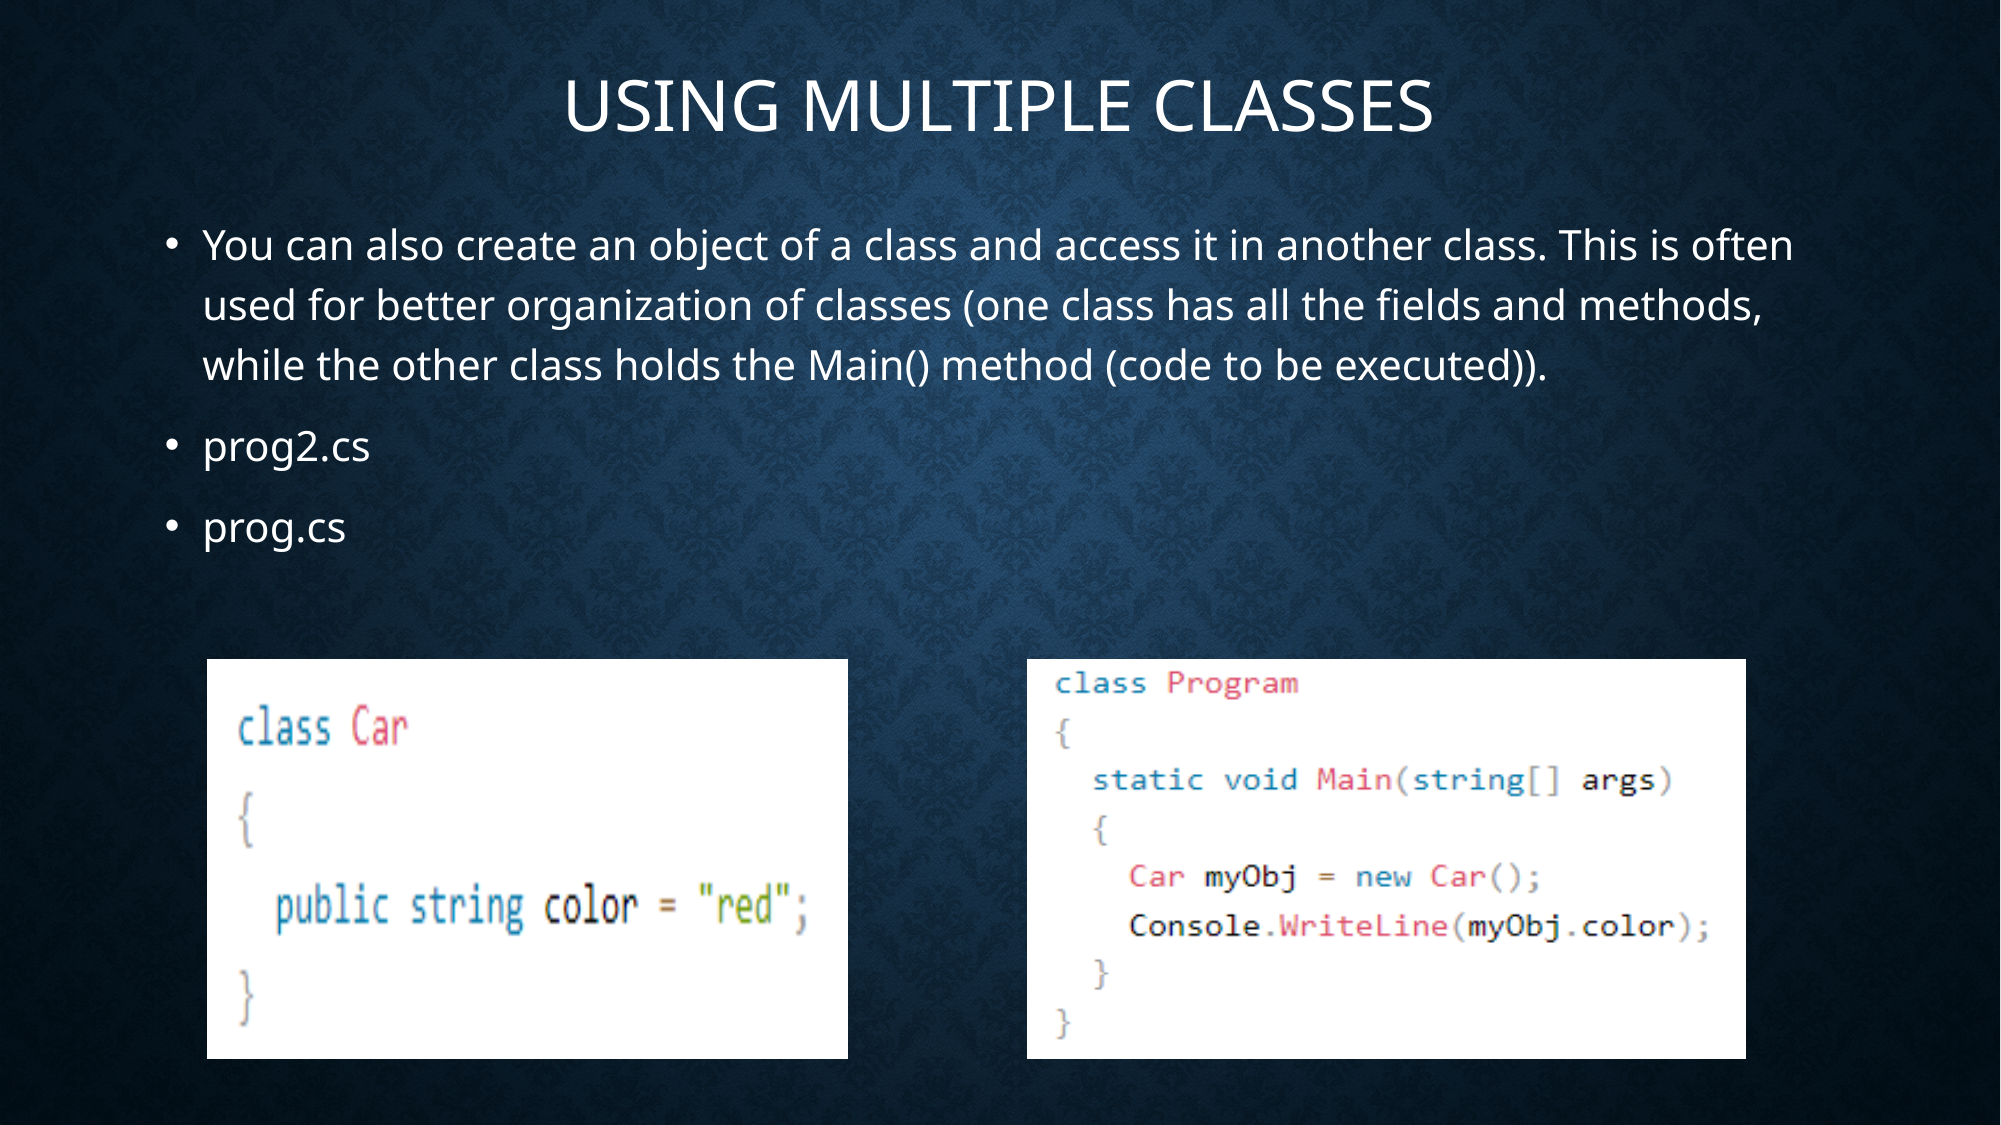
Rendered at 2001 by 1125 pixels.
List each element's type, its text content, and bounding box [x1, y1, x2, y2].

list You can also create an object of a class and access it in another class. This is often used for better organization of classes (one class has all the fields and methods, while the other class holds the Main() method (code to be executed)). prog2.cs prog.cs [149, 201, 1849, 1064]
title Using Multiple Classes [149, 61, 1849, 201]
picture [206, 659, 848, 1060]
picture [1026, 659, 1746, 1060]
